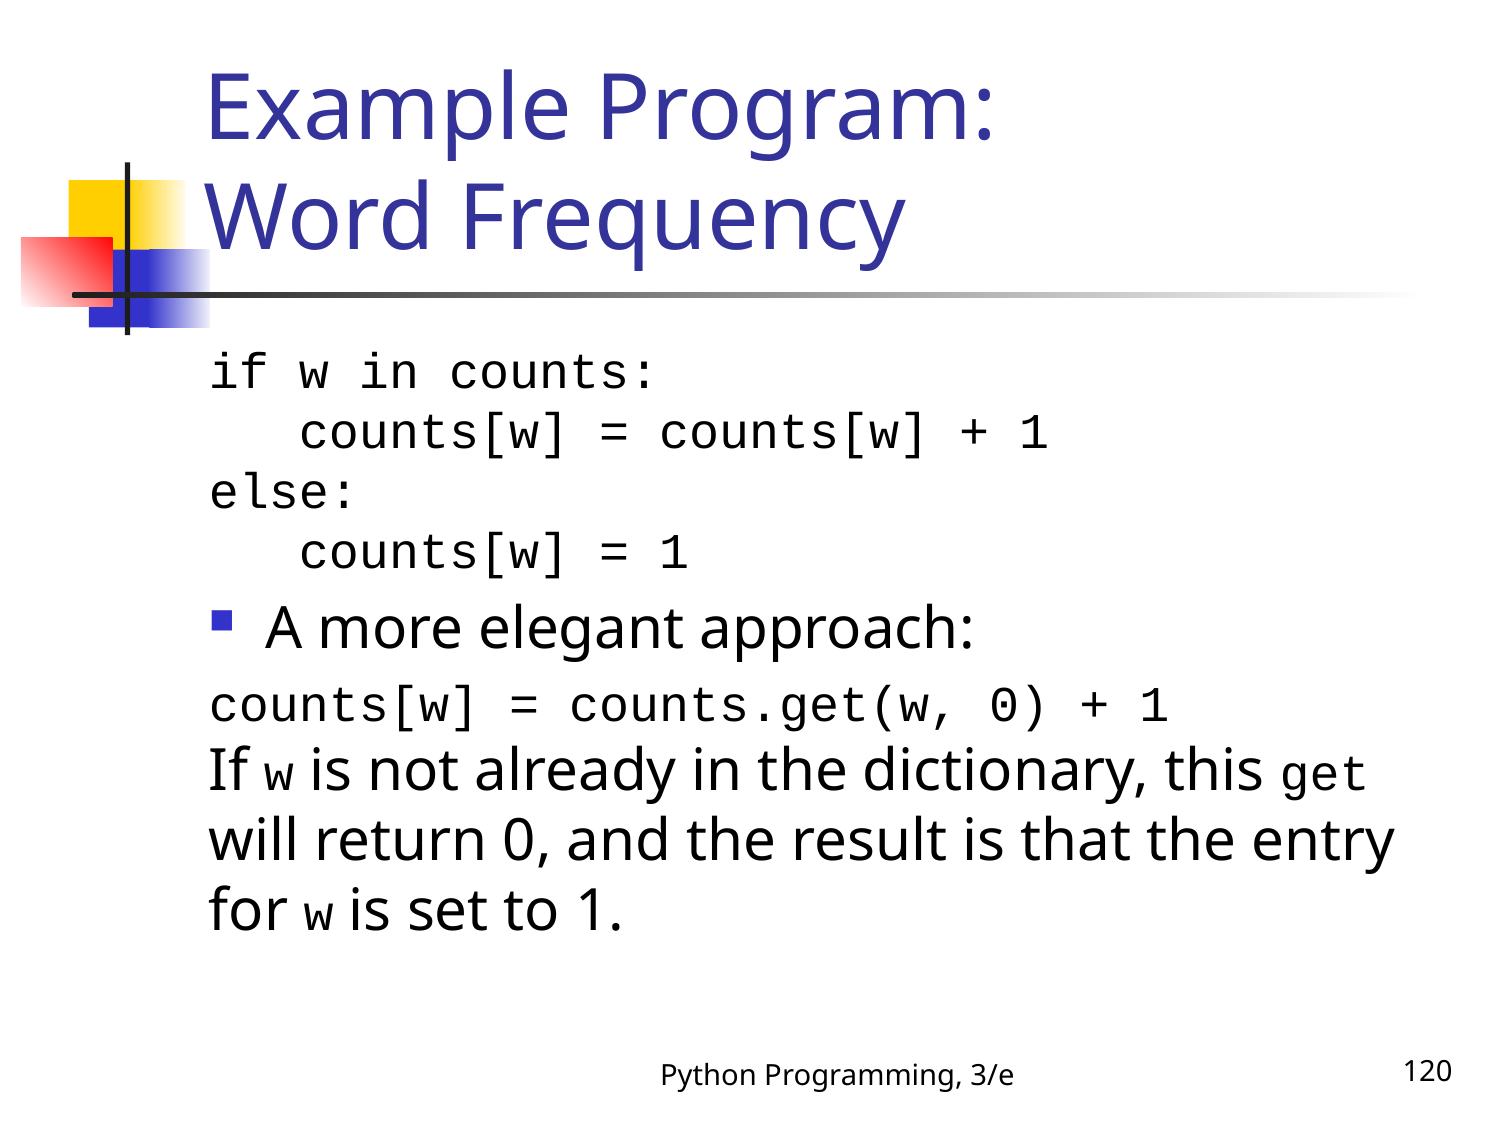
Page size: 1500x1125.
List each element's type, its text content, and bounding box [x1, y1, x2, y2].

list if w in counts: counts[w] = counts[w] + 1 else: counts[w] = 1 A more elegant approach: counts[w] = counts.get(w, 0) + 1 If w is not already in the dictionary, this get will return 0, and the result is that the entry for w is set to 1. [193, 331, 1469, 1006]
footer Python Programming, 3/e [599, 1023, 1076, 1100]
title Example Program: Word Frequency [188, 35, 1468, 275]
slide_number 120 [1154, 1023, 1468, 1100]
